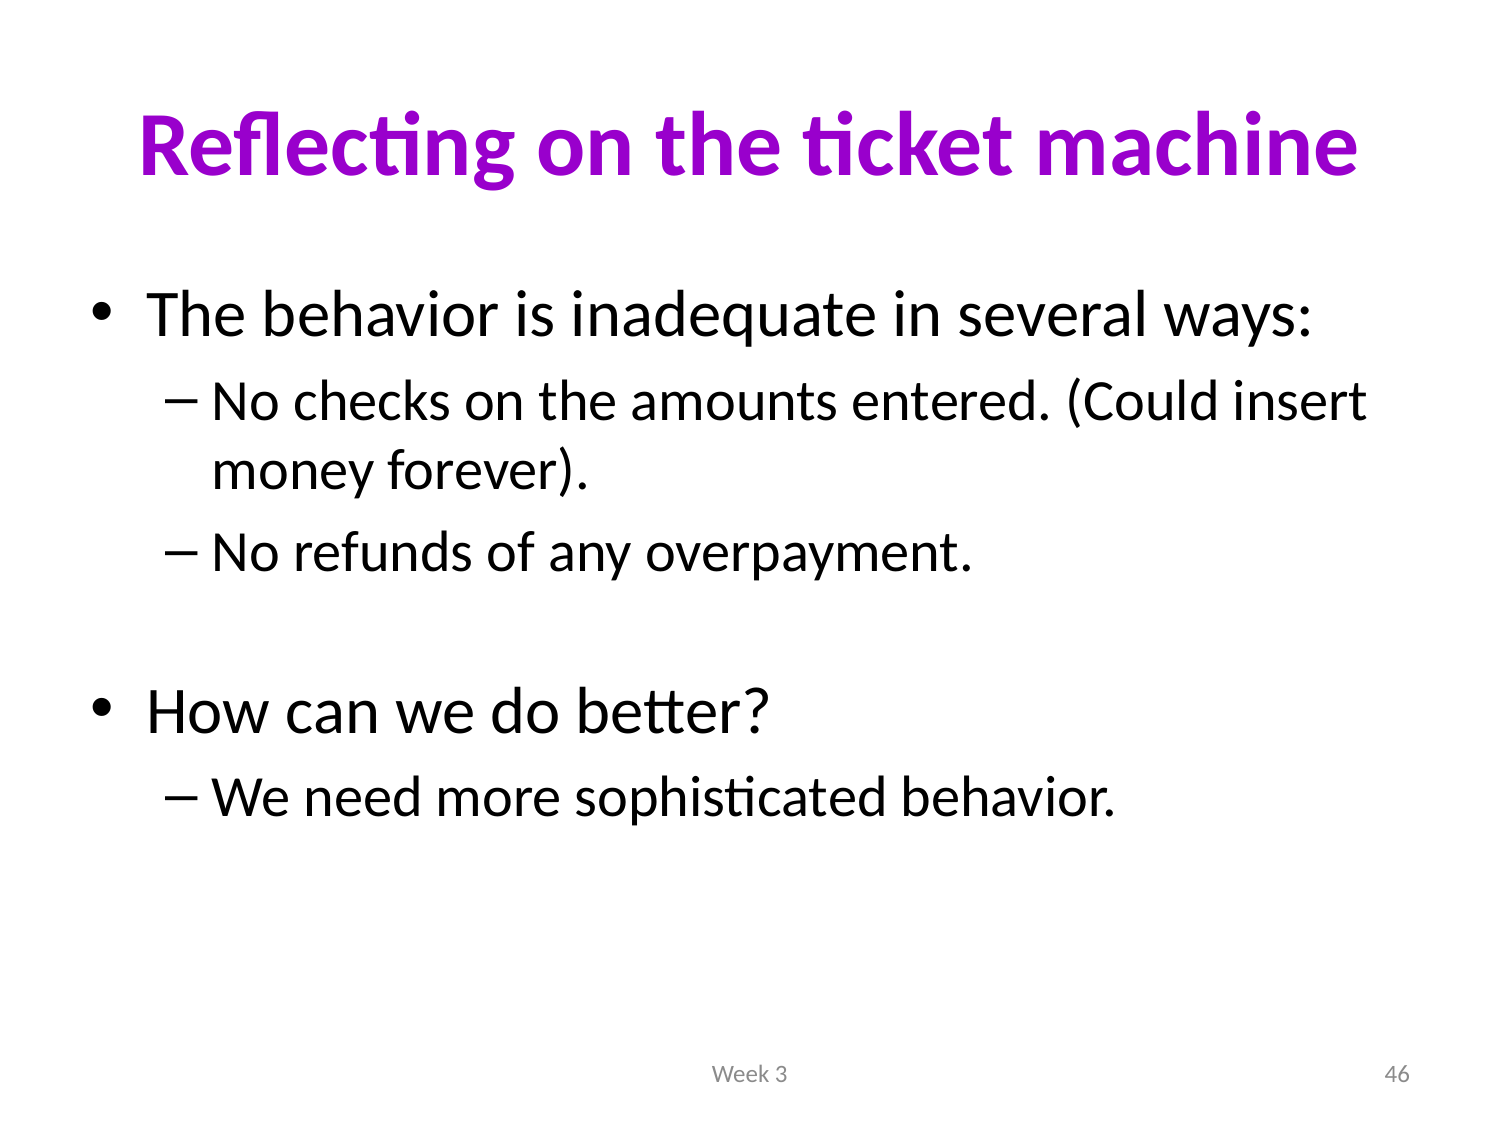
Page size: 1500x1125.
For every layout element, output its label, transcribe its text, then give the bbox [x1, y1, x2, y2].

slide_number 46 [1074, 1042, 1425, 1103]
title Reflecting on the ticket machine [75, 45, 1425, 233]
list The behavior is inadequate in several ways: No checks on the amounts entered. (Could insert money forever). No refunds of any overpayment. How can we do better? We need more sophisticated behavior. [75, 262, 1425, 1005]
footer Week 3 [512, 1042, 988, 1103]
